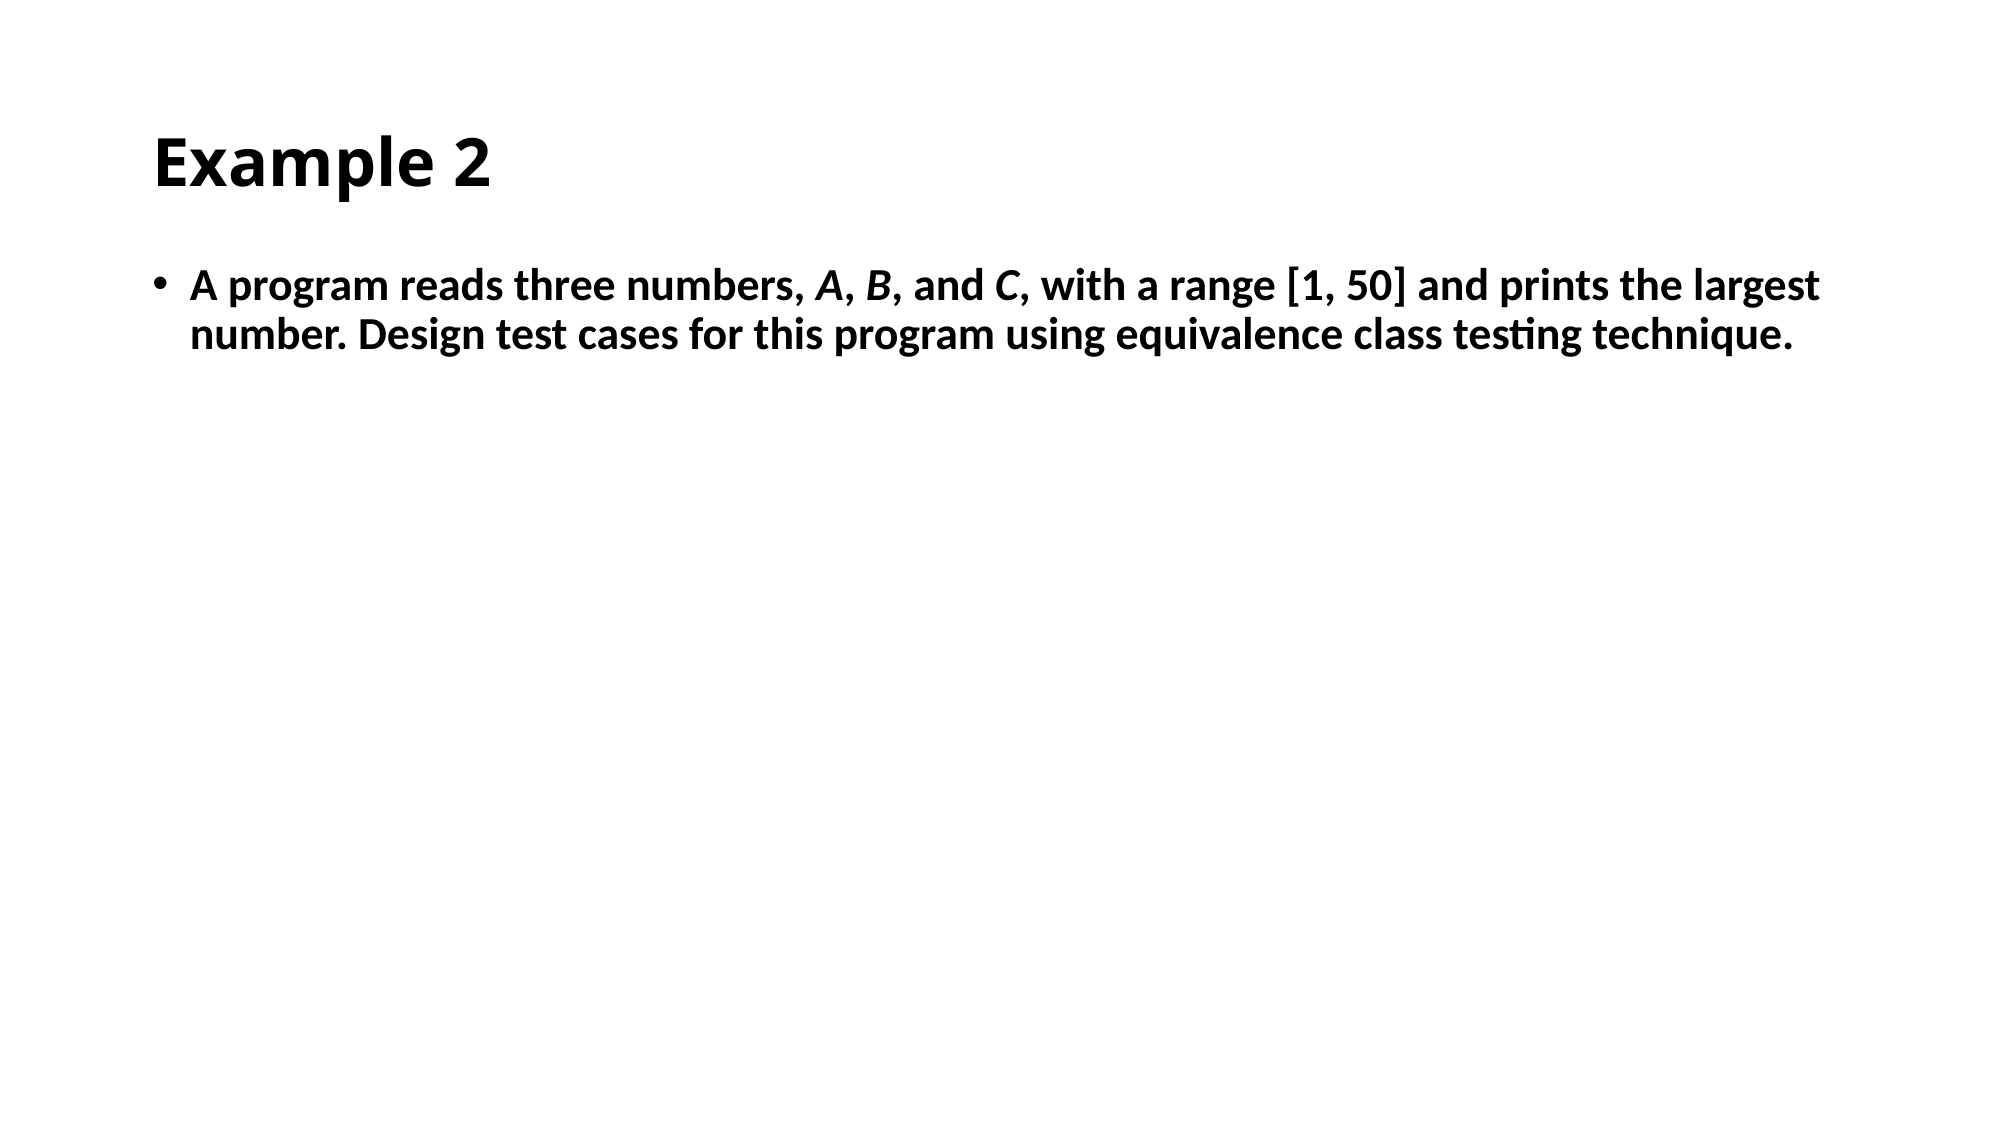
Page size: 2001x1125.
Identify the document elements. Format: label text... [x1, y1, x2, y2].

list A program reads three numbers, A, B, and C, with a range [1, 50] and prints the largest number. Design test cases for this program using equivalence class testing technique. [137, 253, 1863, 1014]
title Example 2 [137, 59, 1863, 253]
